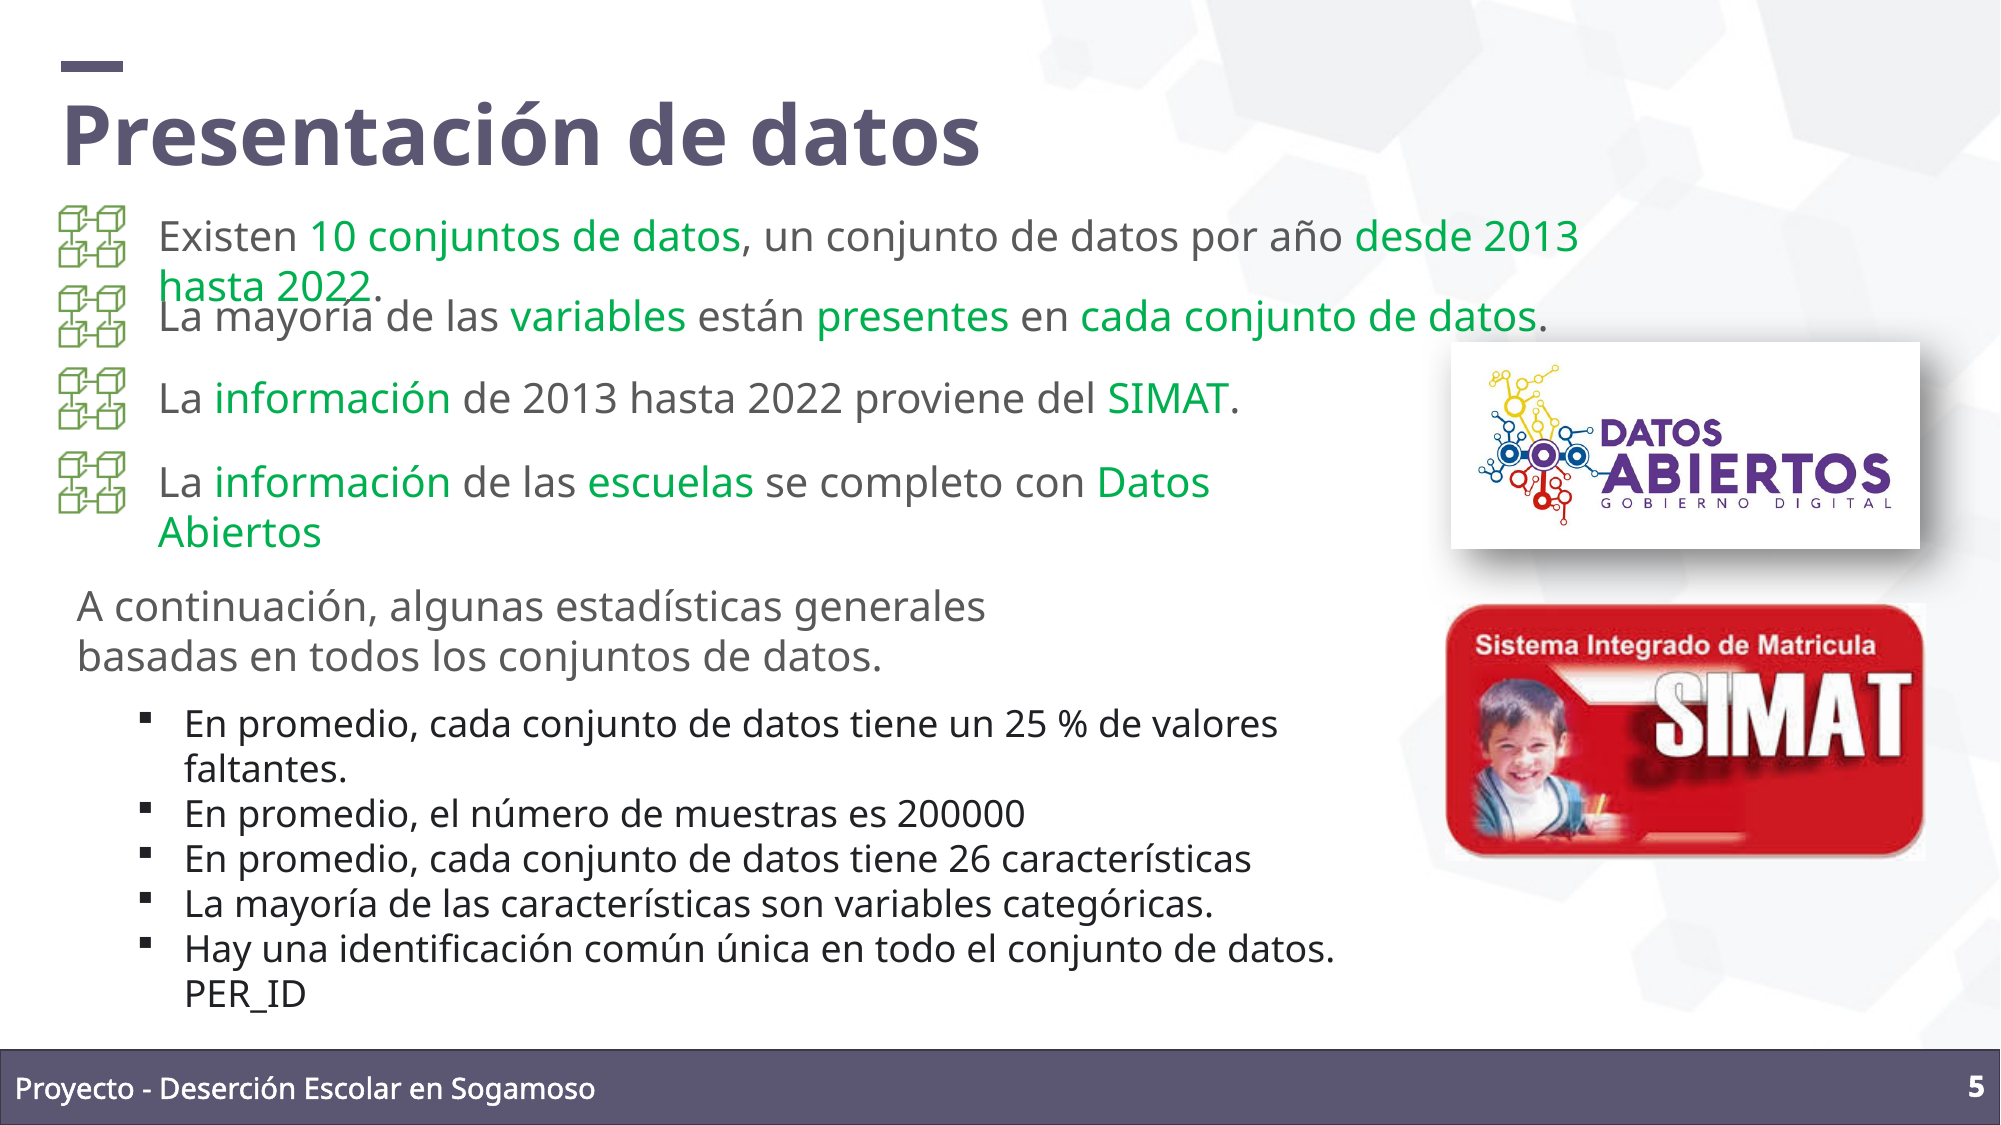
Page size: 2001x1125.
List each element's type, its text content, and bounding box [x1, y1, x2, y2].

text_box [0, 1049, 2000, 1125]
slide_number 5 [1550, 1057, 2000, 1118]
text_box La mayoría de las variables están presentes en cada conjunto de datos. [143, 282, 1671, 348]
text_box Presentación de datos [45, 70, 1482, 206]
text_box [61, 61, 123, 72]
text_box En promedio, cada conjunto de datos tiene un 25 % de valores faltantes. En promedio, el número de muestras es 200000 En promedio, cada conjunto de datos tiene 26 características La mayoría de las características son variables categóricas. Hay una identificación común única en todo el conjunto de datos. PER_ID [122, 693, 1372, 1023]
text_box A continuación, algunas estadísticas generales basadas en todos los conjuntos de datos. [61, 572, 1118, 687]
text_box La información de 2013 hasta 2022 proviene del SIMAT. [143, 364, 1295, 430]
text_box La información de las escuelas se completo con Datos Abiertos [143, 448, 1295, 564]
picture [0, 0, 2001, 1125]
text_box Proyecto - Deserción Escolar en Sogamoso [0, 1062, 907, 1112]
text_box Existen 10 conjuntos de datos, un conjunto de datos por año desde 2013 hasta 2022. [143, 202, 1671, 282]
